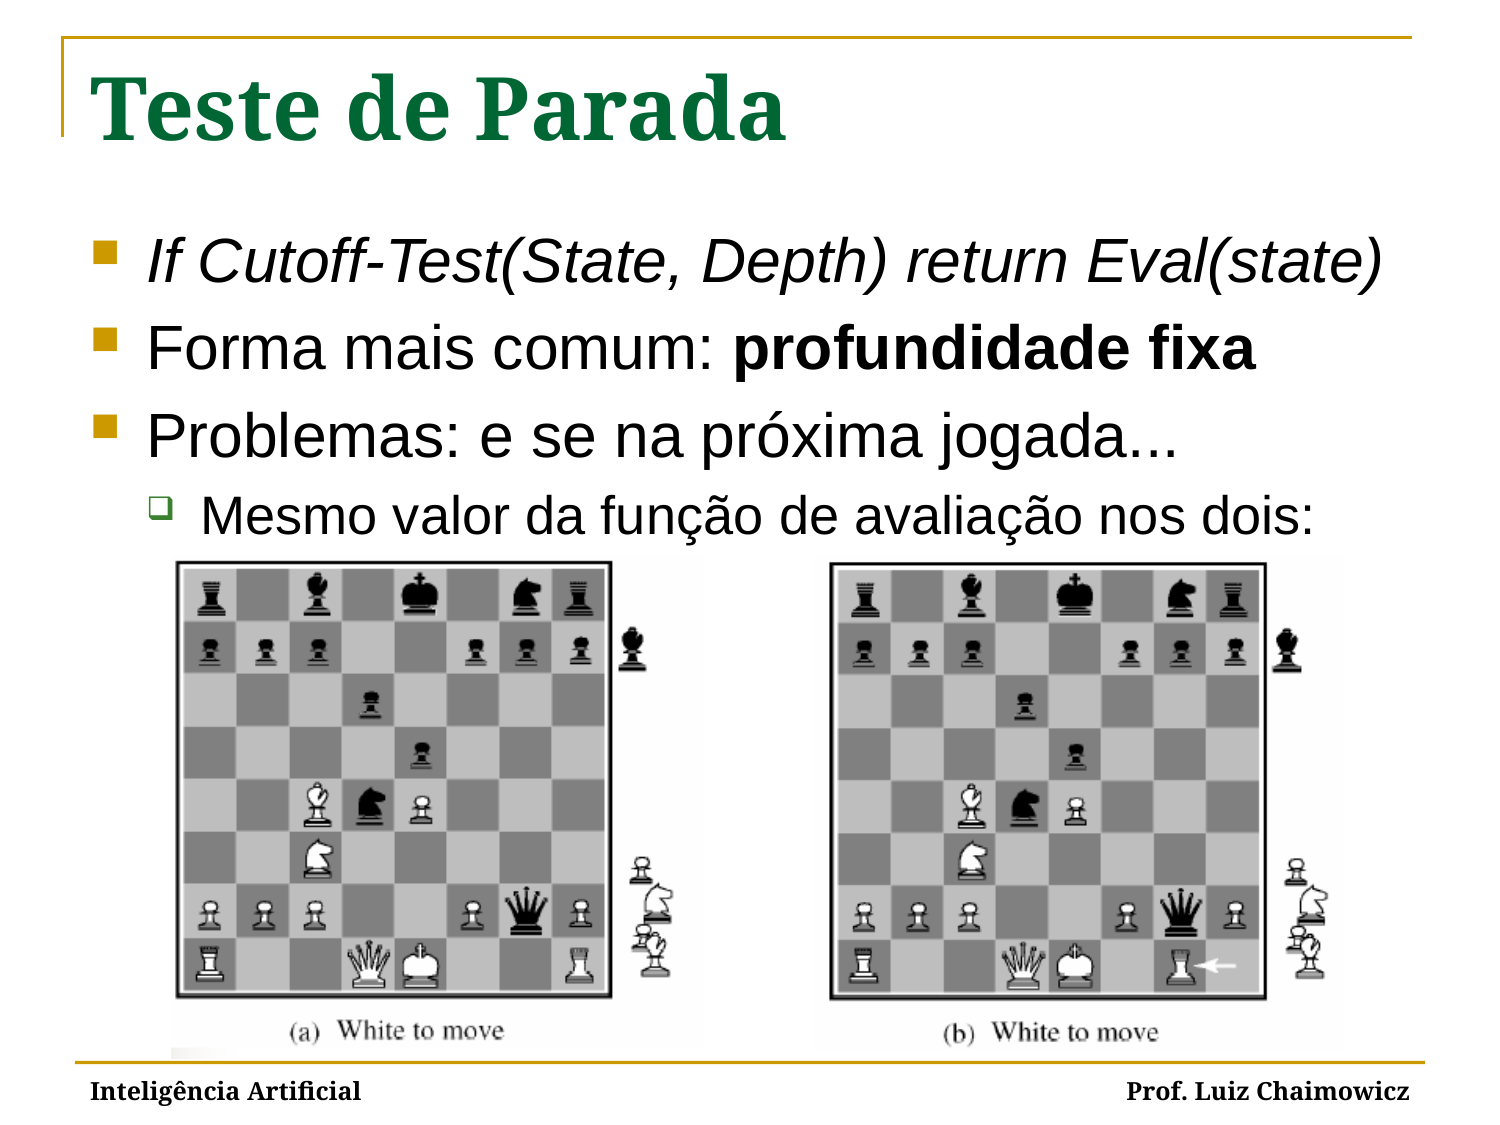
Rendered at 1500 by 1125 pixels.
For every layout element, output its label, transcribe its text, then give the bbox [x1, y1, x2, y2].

picture [171, 555, 705, 1060]
list If Cutoff-Test(State, Depth) return Eval(state) Forma mais comum: profundidade fixa Problemas: e se na próxima jogada... Mesmo valor da função de avaliação nos dois: [74, 212, 1426, 1038]
footer Inteligência Artificial [74, 1074, 501, 1113]
picture [814, 550, 1344, 1053]
title Teste de Parada [74, 45, 1426, 188]
